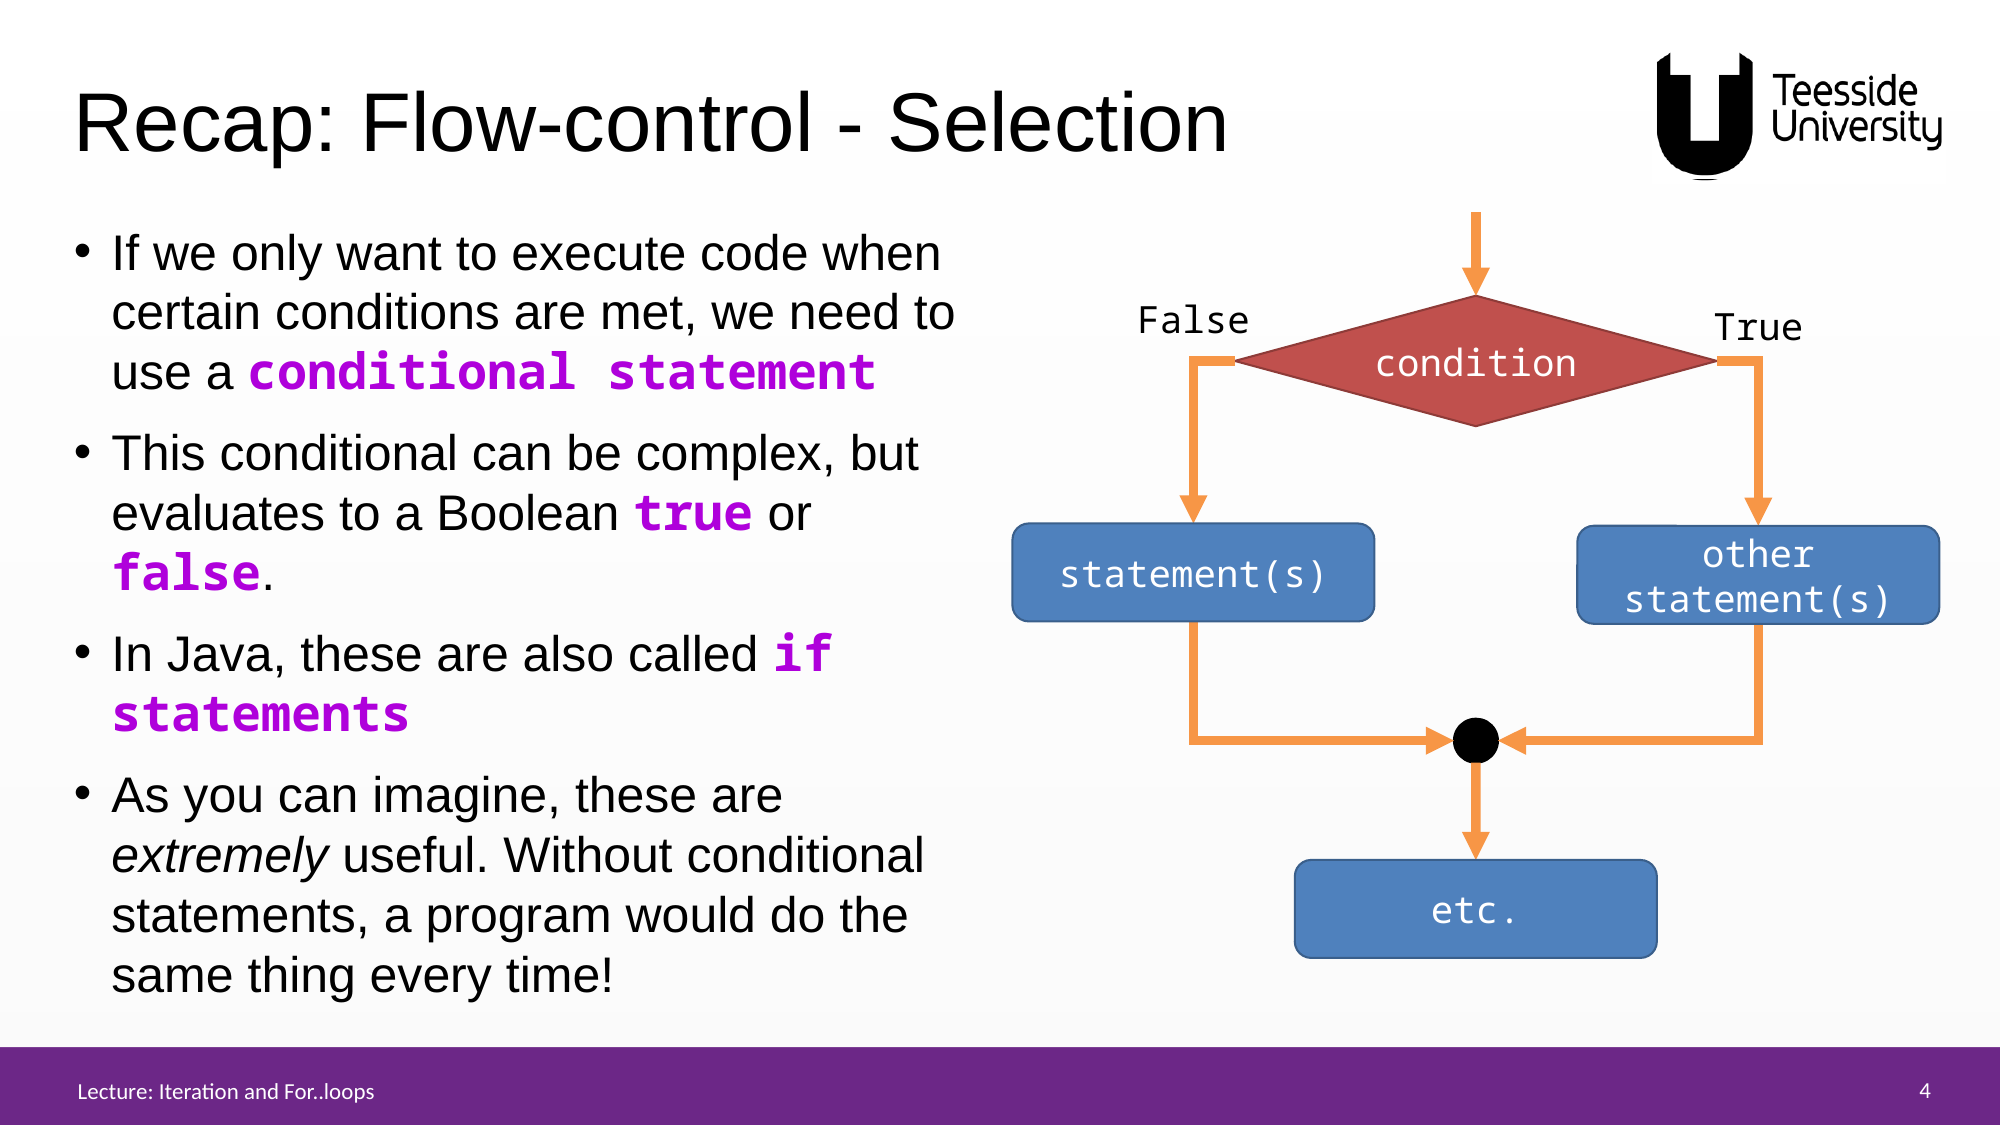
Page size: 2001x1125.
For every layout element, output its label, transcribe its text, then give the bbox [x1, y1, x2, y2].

title Recap: Flow-control - Selection [59, 53, 1613, 184]
picture [1652, 48, 1946, 184]
list If we only want to execute code when certain conditions are met, we need to use a conditional statement This conditional can be complex, but evaluates to a Boolean true or false. In Java, these are also called if statements As you can imagine, these are extremely useful. Without conditional statements, a program would do the same thing every time! [59, 212, 988, 1014]
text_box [1012, 212, 1940, 958]
footer Lecture: Iteration and For..loops [62, 1068, 1811, 1103]
